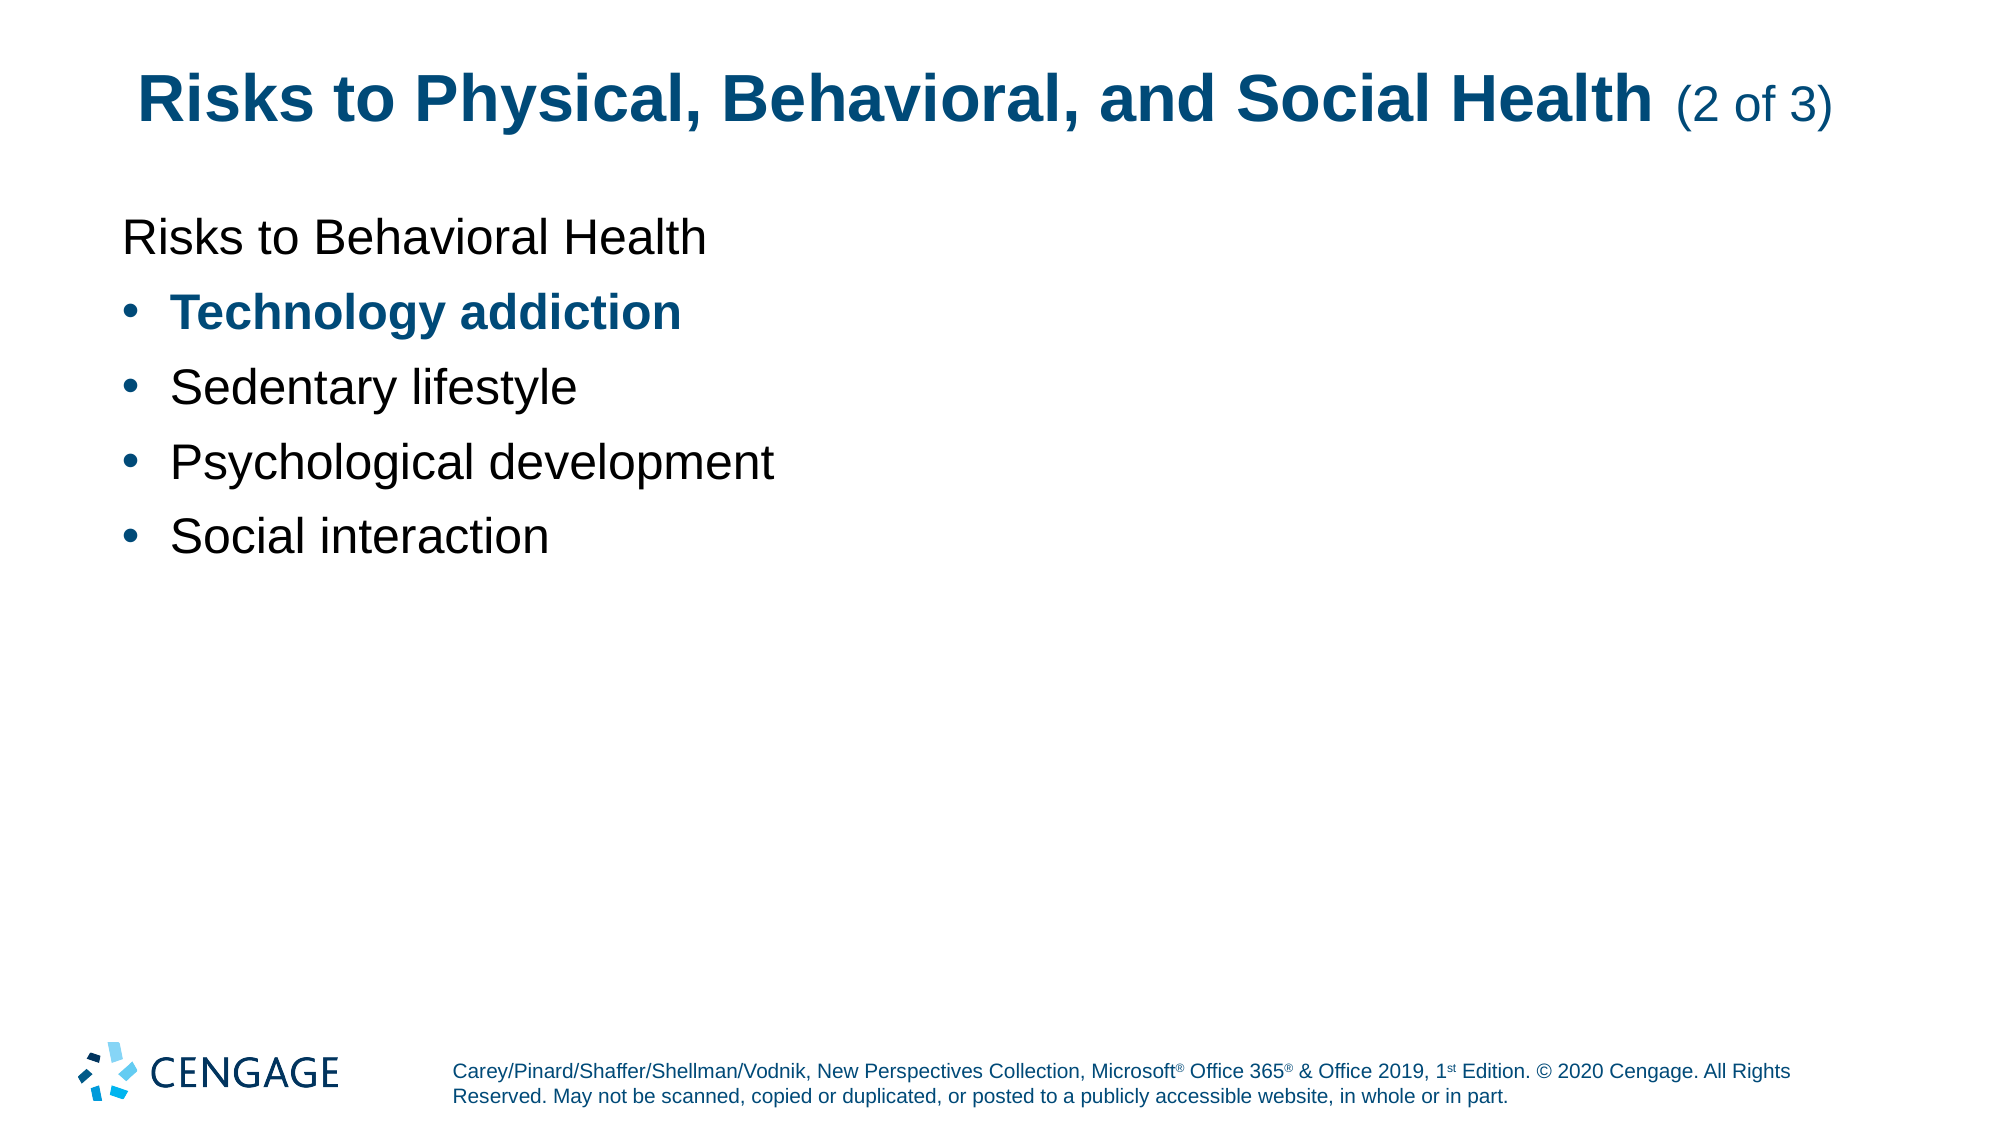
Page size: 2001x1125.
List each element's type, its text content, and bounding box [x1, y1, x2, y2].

title Risks to Physical, Behavioral, and Social Health (2 of 3) [137, 59, 1863, 171]
list Risks to Behavioral Health Technology addiction Sedentary lifestyle Psychological development Social interaction [121, 211, 1879, 914]
picture [78, 1042, 338, 1101]
